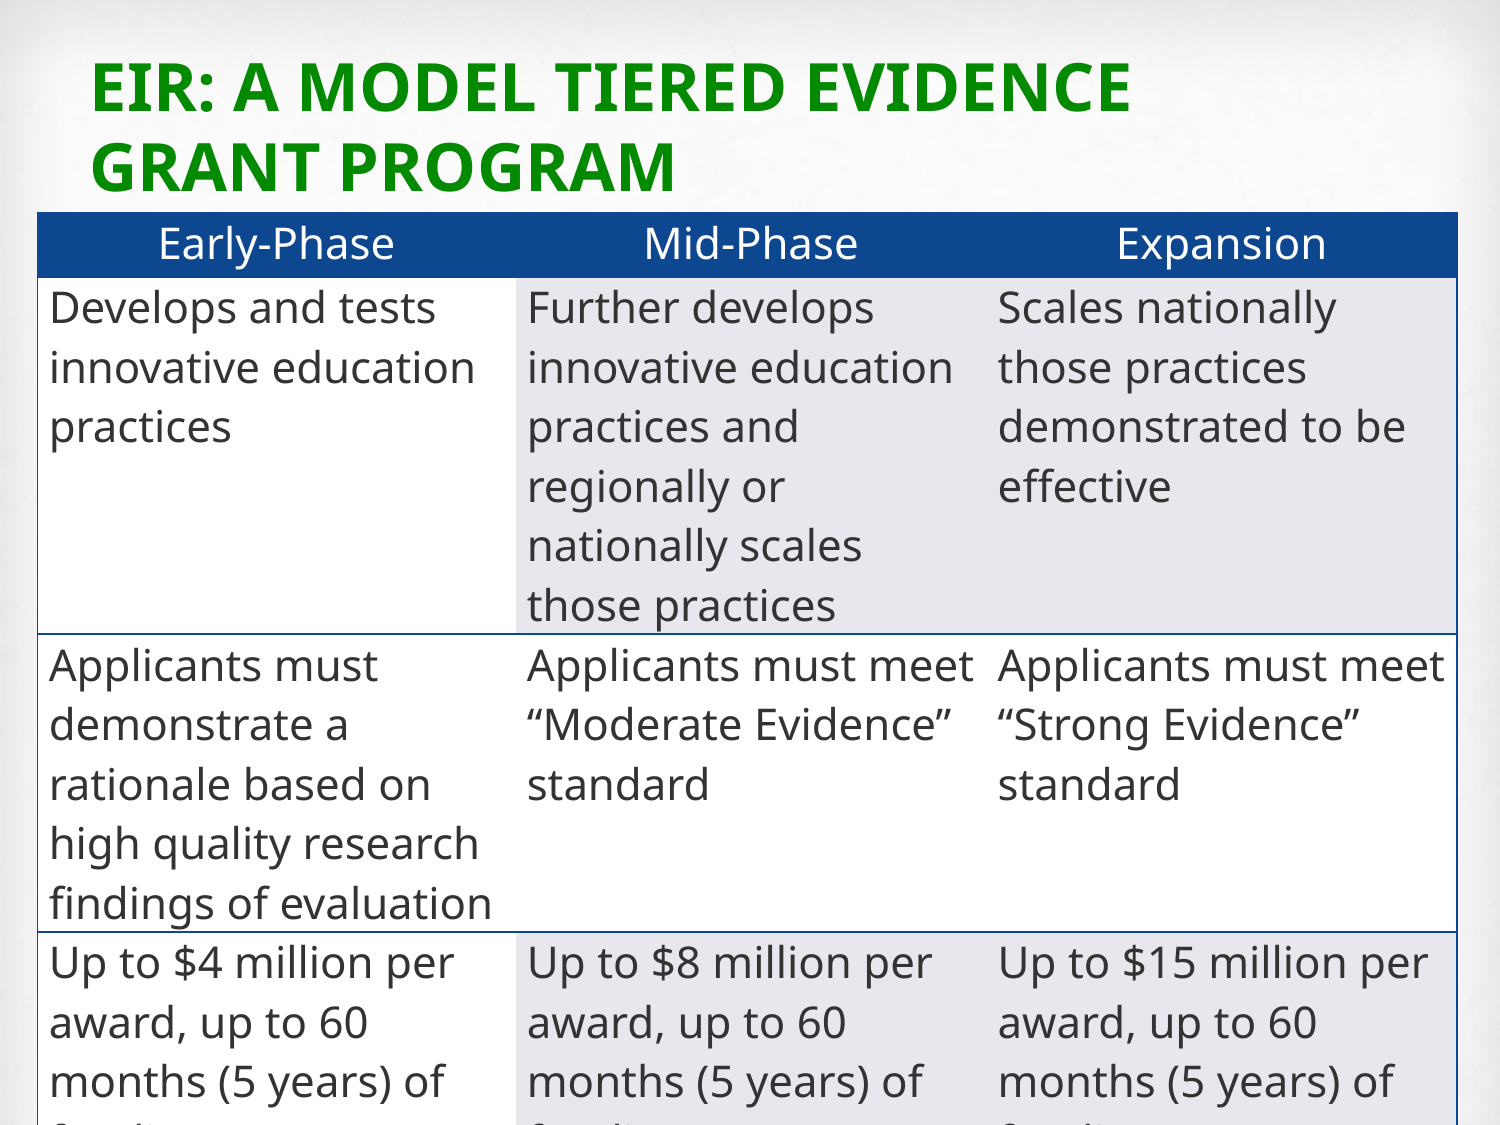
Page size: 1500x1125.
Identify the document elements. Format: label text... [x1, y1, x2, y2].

table_cell Applicants must meet “Strong Evidence” standard [986, 635, 1456, 931]
table_cell Applicants must meet “Moderate Evidence” standard [516, 635, 986, 931]
table_cell Up to $15 million per award, up to 60 months (5 years) of funding [986, 933, 1456, 1125]
picture [0, 0, 1500, 1125]
table_header Expansion [986, 213, 1456, 276]
table_cell Further develops innovative education practices and regionally or nationally scales those practices [516, 278, 986, 633]
table_cell Up to $4 million per award, up to 60 months (5 years) of funding [38, 933, 516, 1125]
title EIR: A Model Tiered Evidence Grant Program [75, 37, 1425, 212]
table_cell Scales nationally those practices demonstrated to be effective [986, 278, 1456, 633]
table_cell Up to $8 million per award, up to 60 months (5 years) of funding [516, 933, 986, 1125]
table_header Early-Phase [38, 213, 516, 276]
table_cell Develops and tests innovative education practices [38, 278, 516, 633]
table_header Mid-Phase [516, 213, 986, 276]
table_cell Applicants must demonstrate a rationale based on high quality research findings of evaluation [38, 635, 516, 931]
